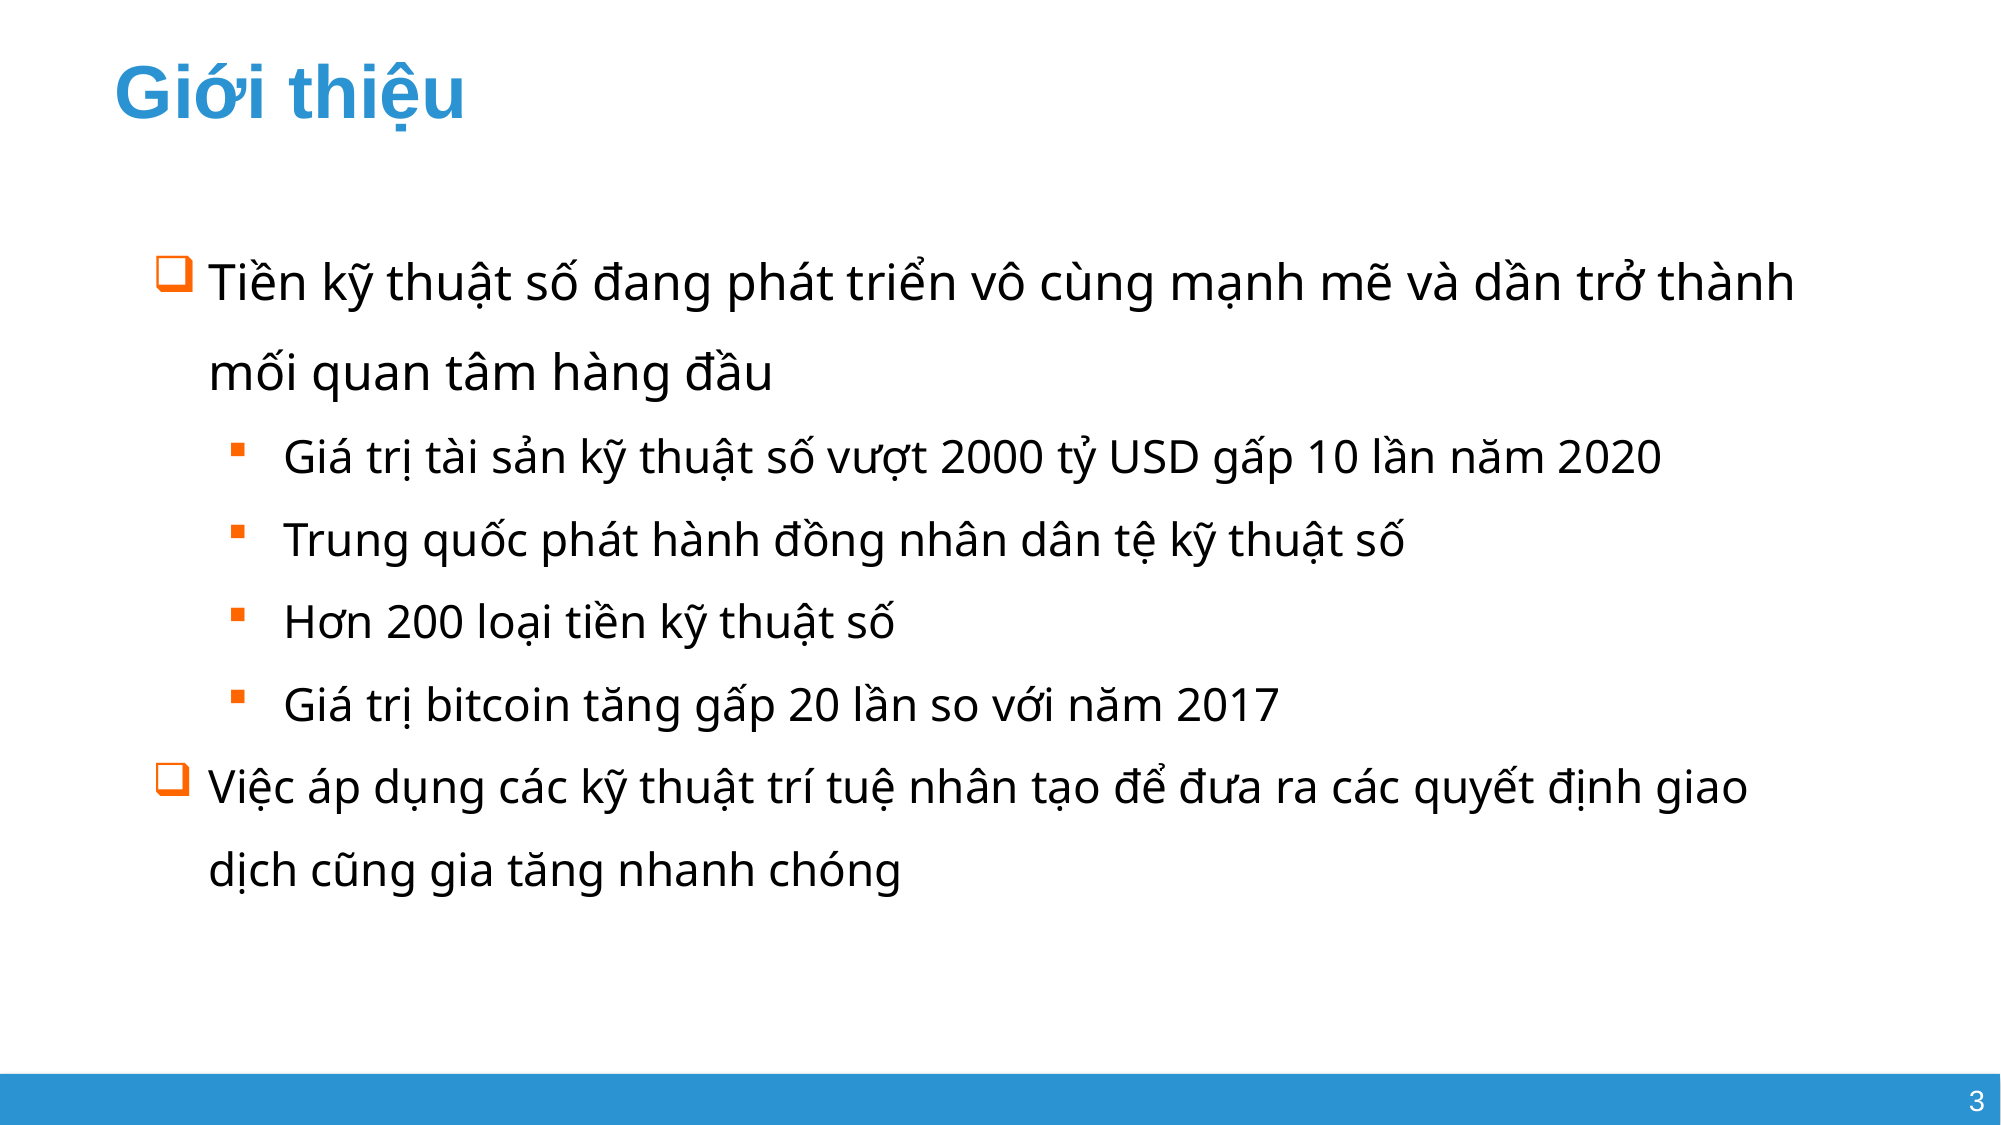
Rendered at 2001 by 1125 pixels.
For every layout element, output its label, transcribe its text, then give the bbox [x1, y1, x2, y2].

title Giới thiệu [99, 29, 1901, 148]
text_box Tiền kỹ thuật số đang phát triển vô cùng mạnh mẽ và dần trở thành mối quan tâm hàng đầu Giá trị tài sản kỹ thuật số vượt 2000 tỷ USD gấp 10 lần năm 2020 Trung quốc phát hành đồng nhân dân tệ kỹ thuật số Hơn 200 loại tiền kỹ thuật số Giá trị bitcoin tăng gấp 20 lần so với năm 2017 Việc áp dụng các kỹ thuật trí tuệ nhân tạo để đưa ra các quyết định giao dịch cũng gia tăng nhanh chóng [137, 213, 1865, 963]
